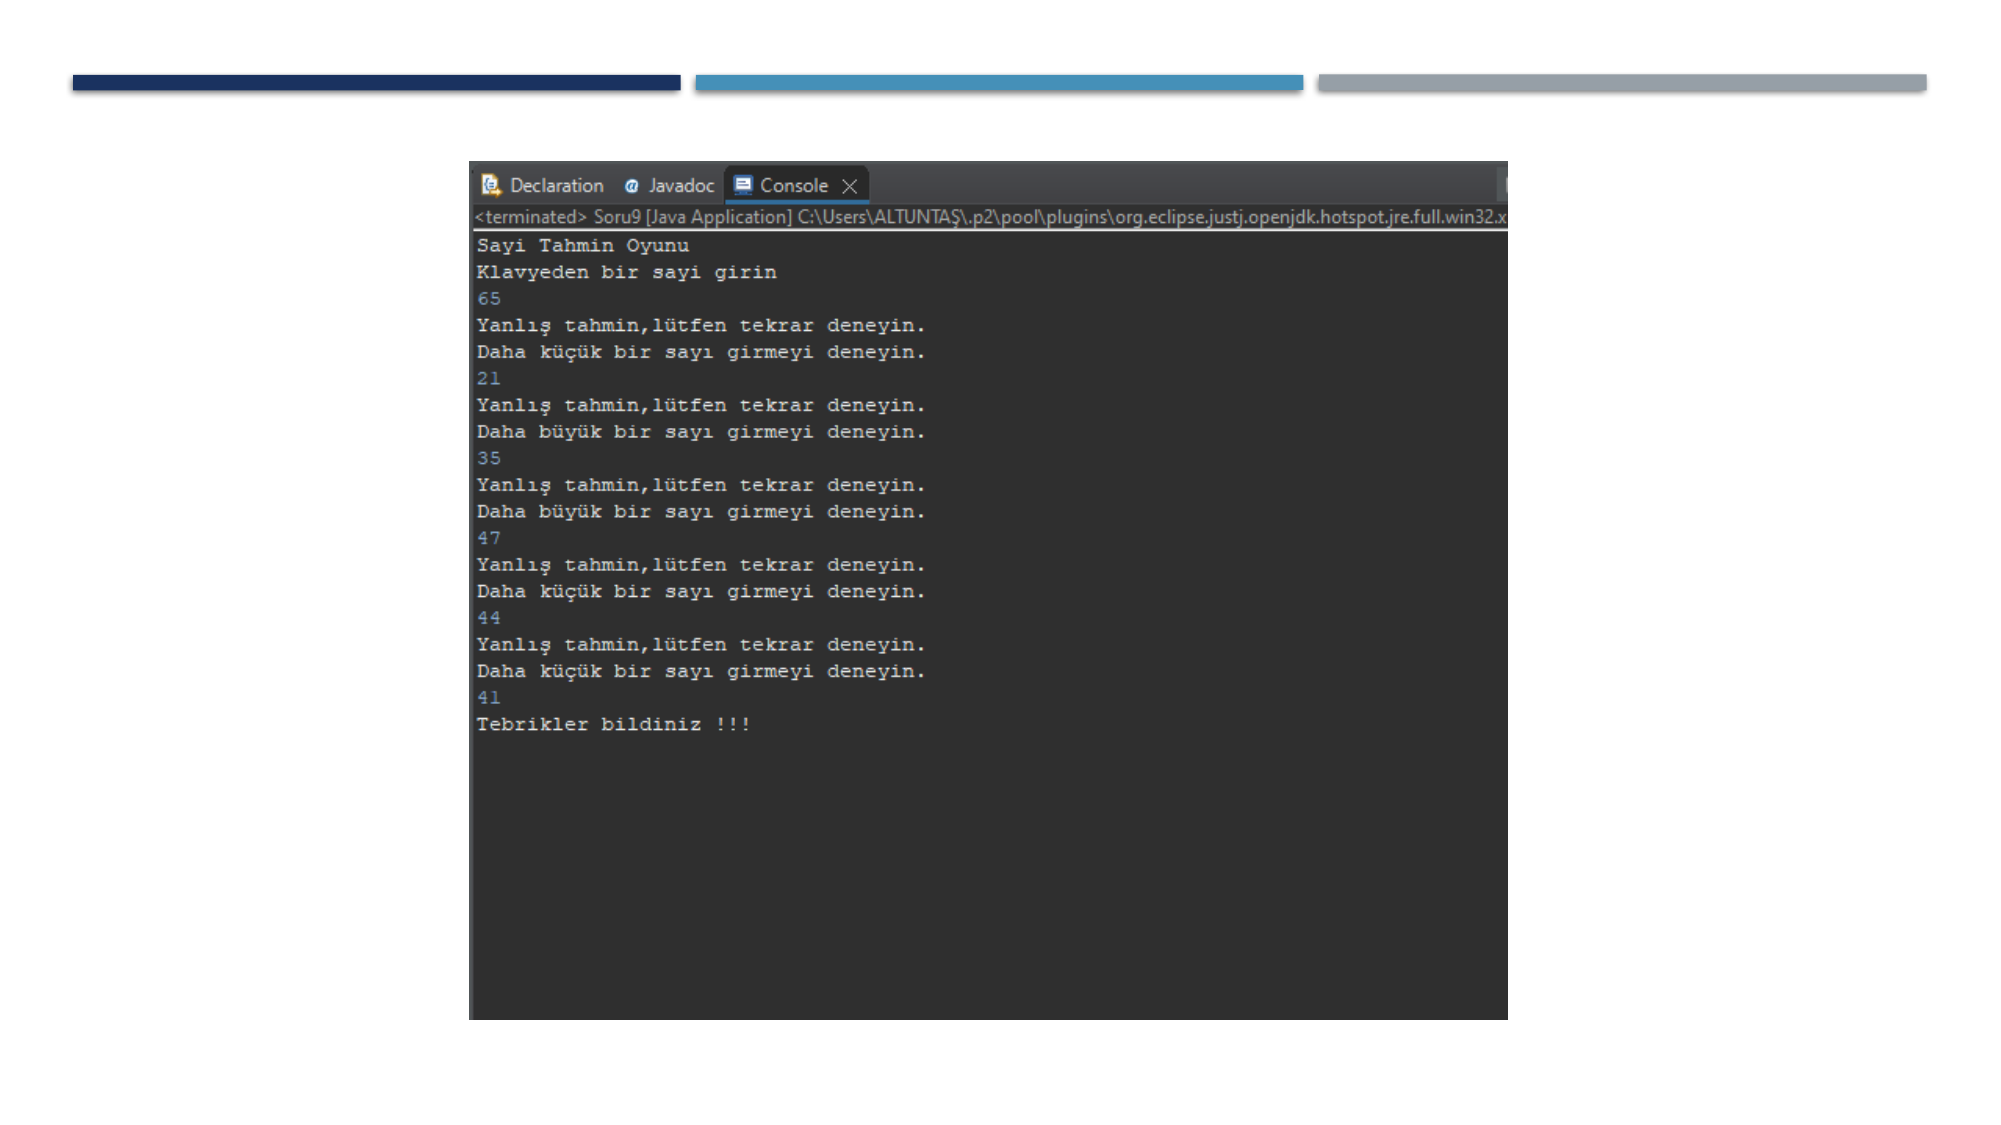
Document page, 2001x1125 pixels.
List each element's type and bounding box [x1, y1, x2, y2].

picture [469, 160, 1508, 1020]
